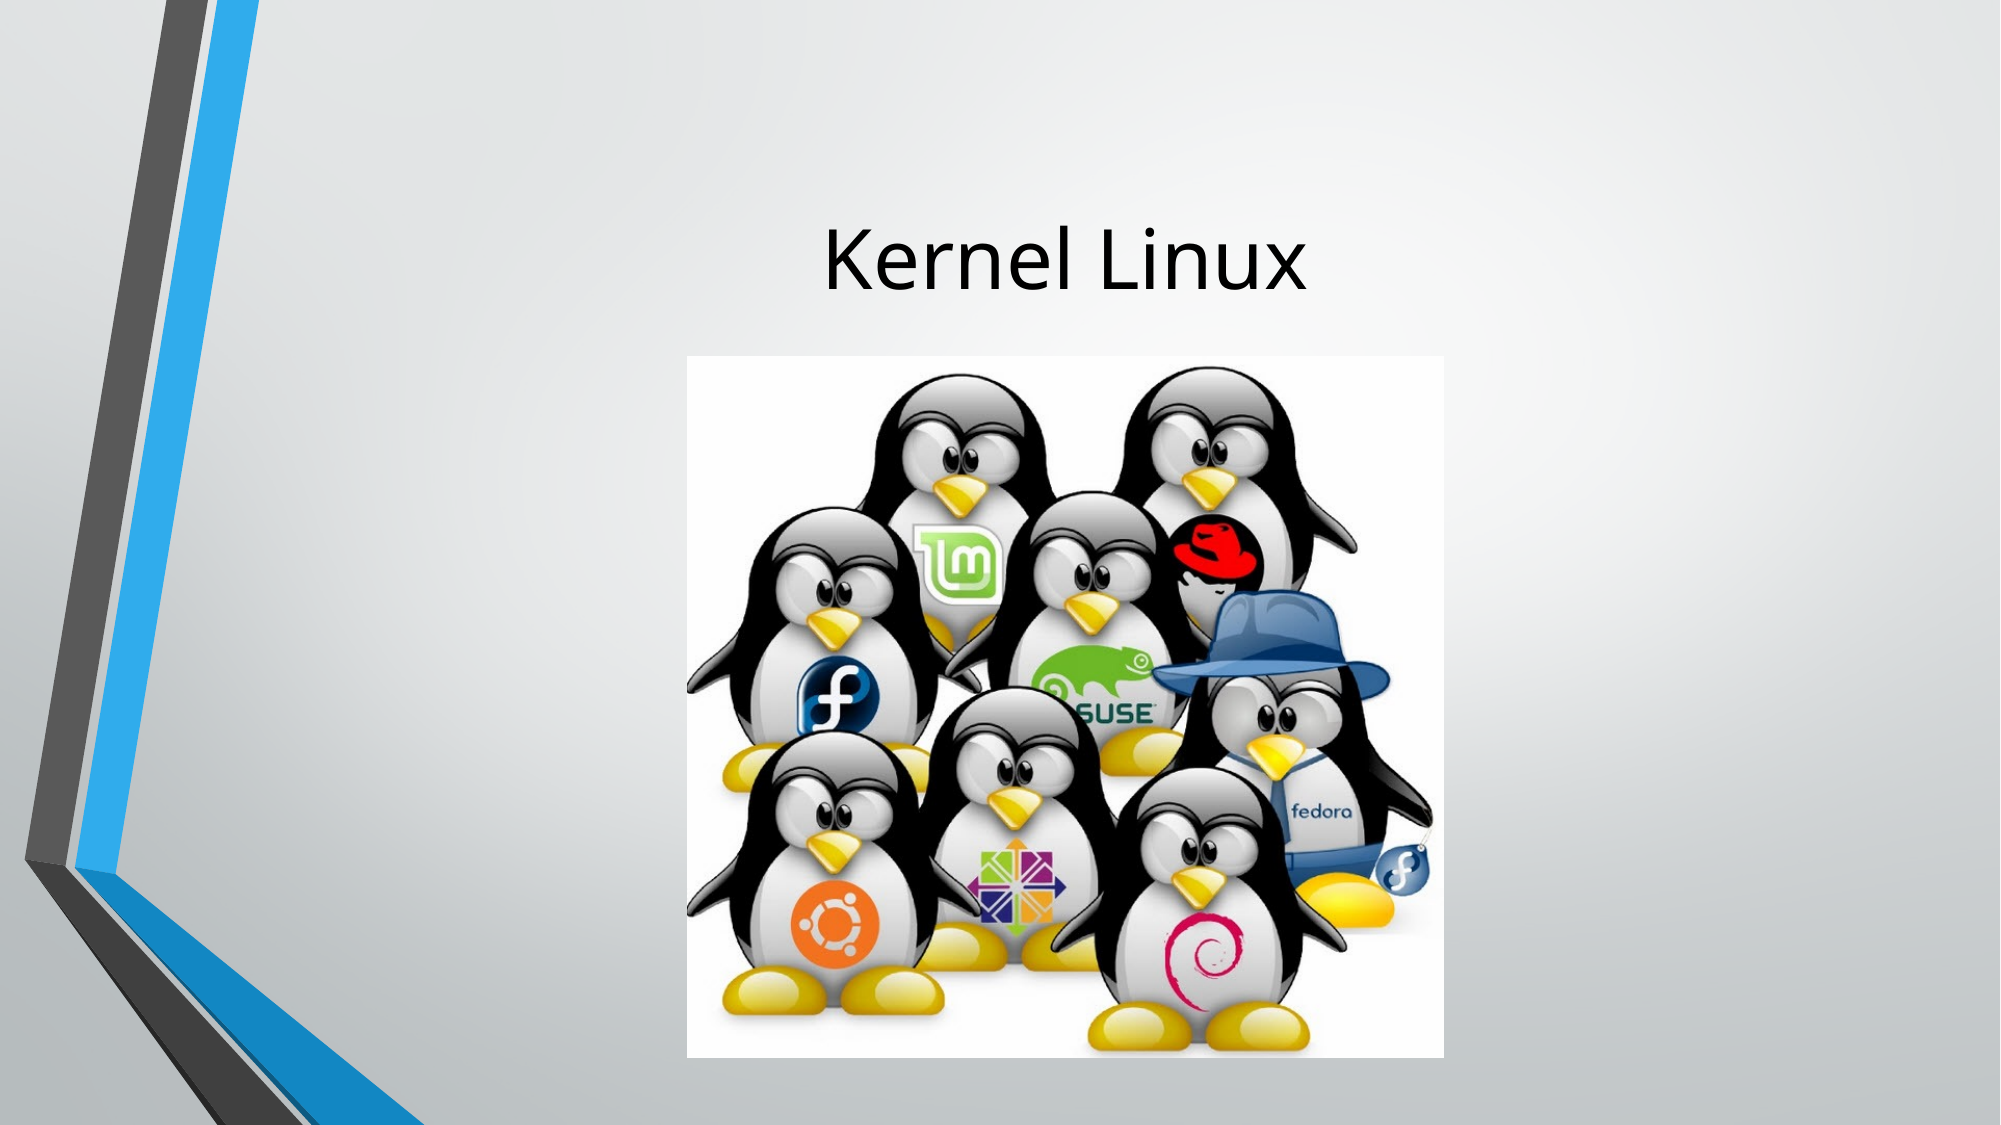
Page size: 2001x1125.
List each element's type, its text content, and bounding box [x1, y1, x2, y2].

title Kernel Linux [243, 112, 1887, 400]
picture [686, 356, 1444, 1059]
